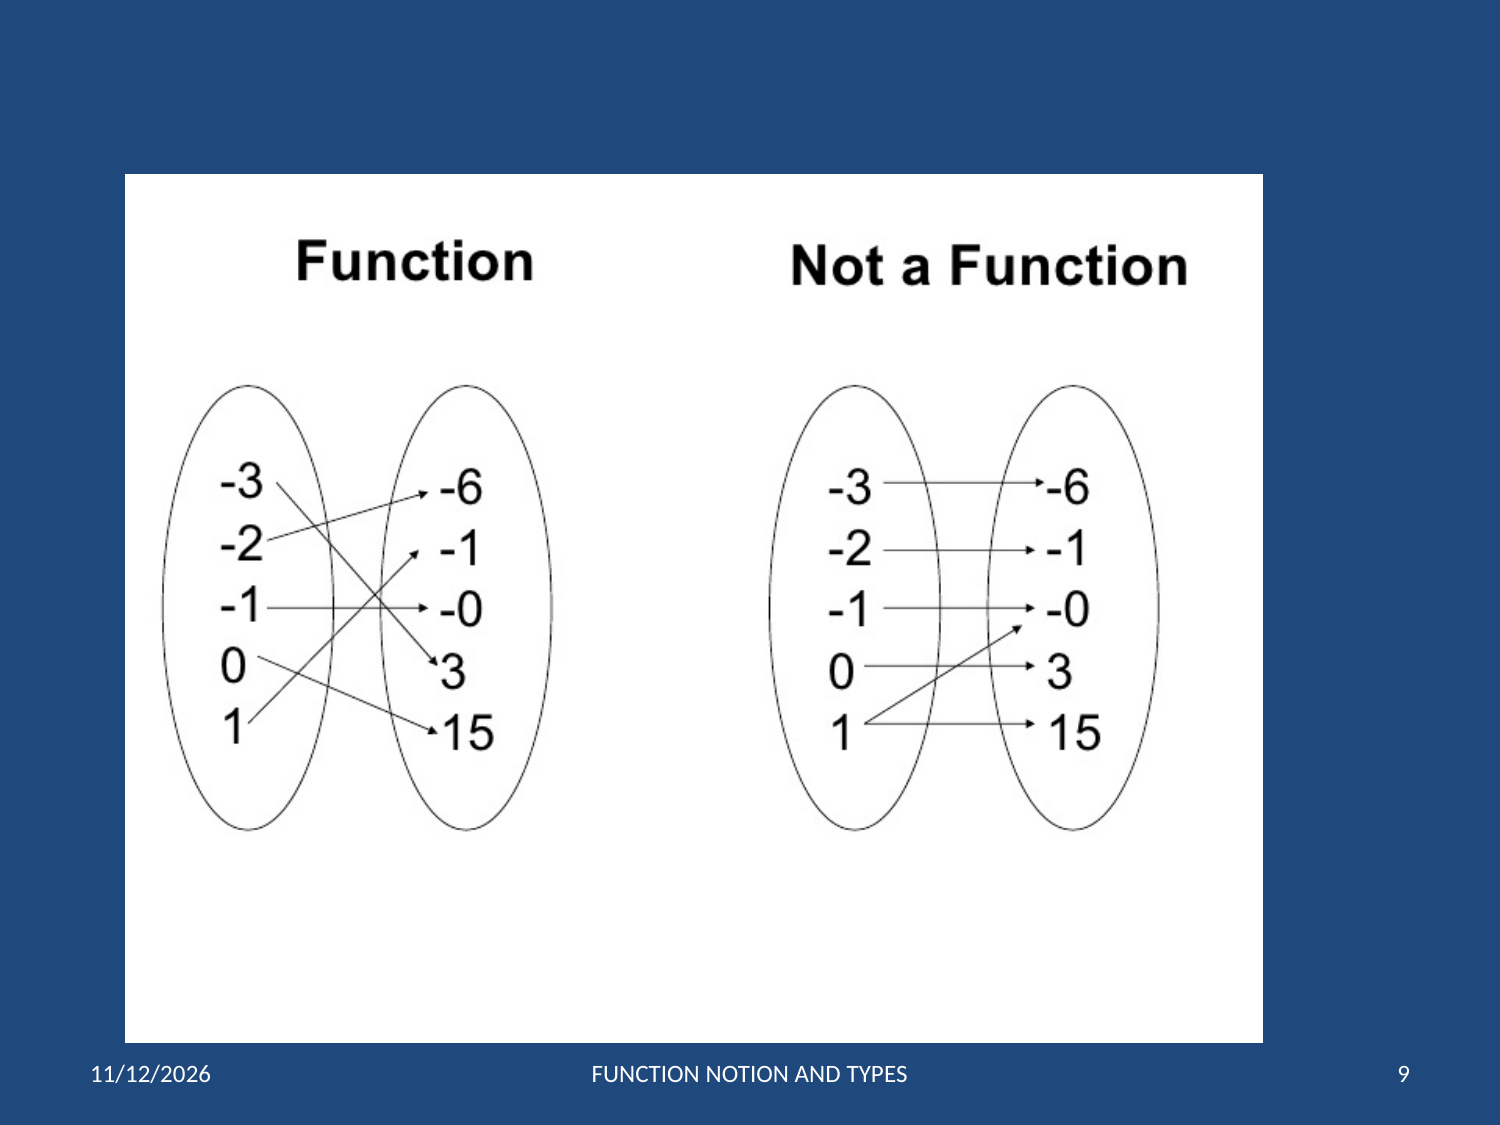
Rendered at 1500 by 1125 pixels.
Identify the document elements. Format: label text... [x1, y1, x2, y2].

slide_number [75, 1042, 425, 1103]
picture [124, 174, 1263, 1043]
footer FUNCTION NOTION AND TYPES [512, 1051, 988, 1103]
slide_number 9 [1074, 1042, 1425, 1103]
